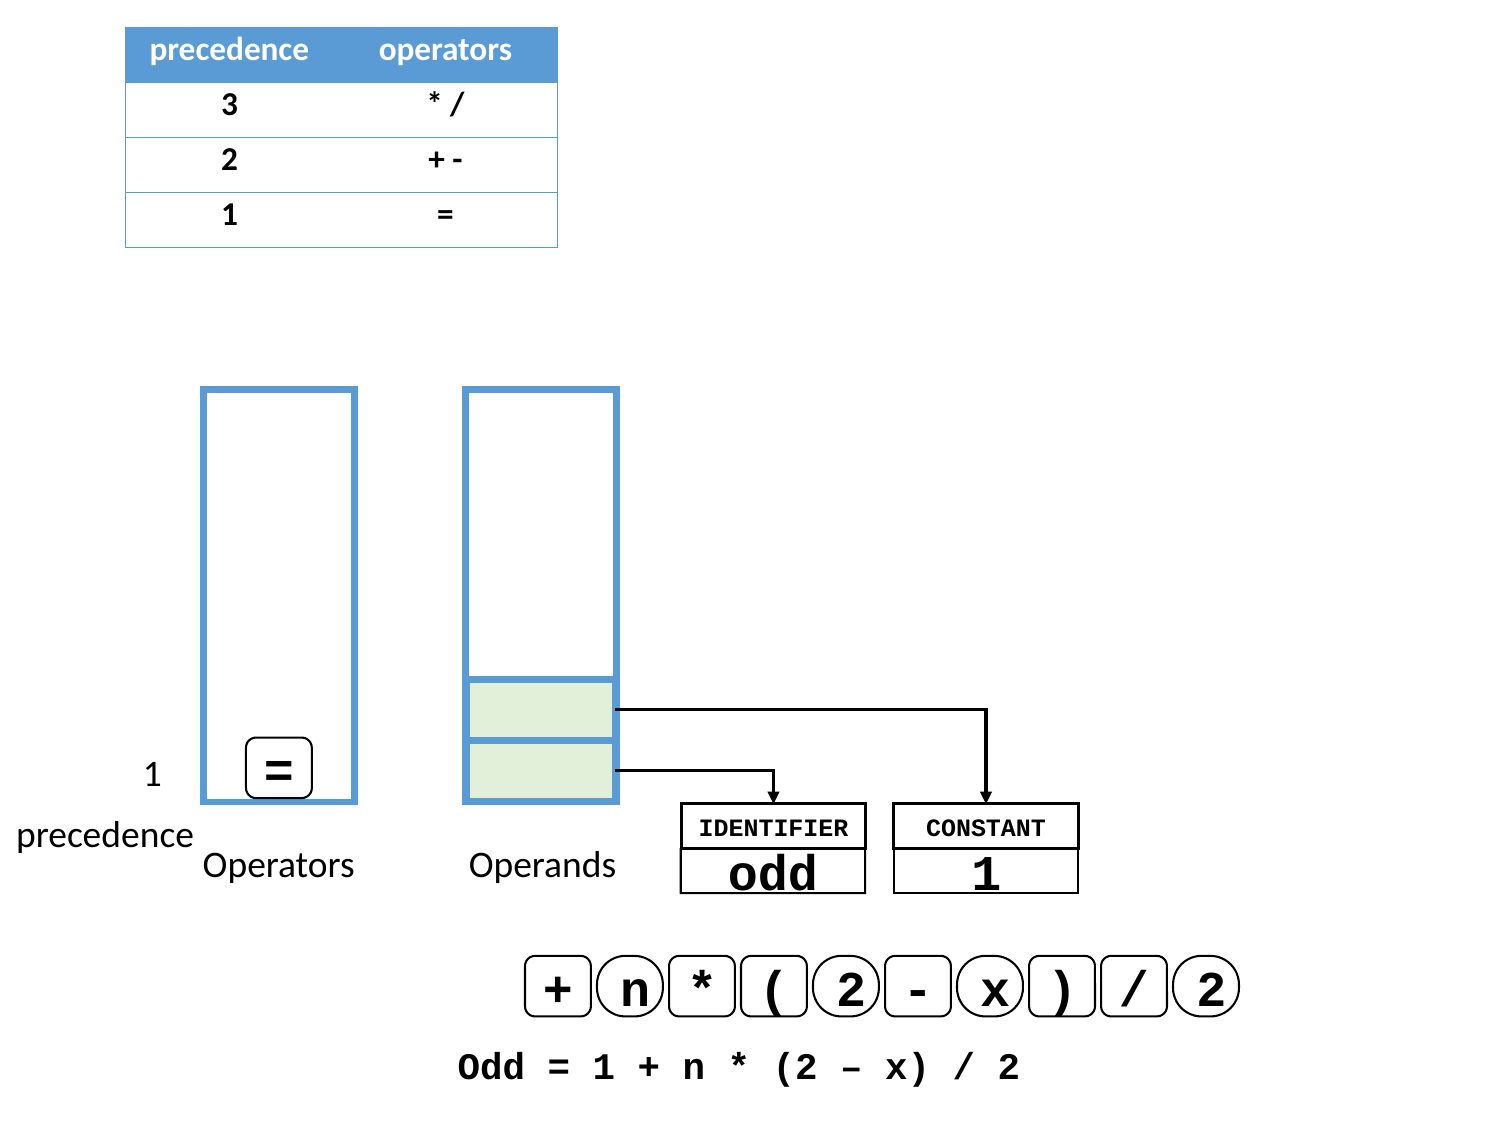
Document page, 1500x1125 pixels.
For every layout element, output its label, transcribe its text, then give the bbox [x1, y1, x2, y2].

text_box [202, 388, 355, 803]
text_box Operators [187, 832, 370, 893]
text_box = [244, 736, 313, 800]
text_box precedence [1, 802, 210, 862]
table_header precedence [126, 28, 333, 82]
table_cell + - [333, 138, 557, 192]
text_box * [668, 954, 736, 1018]
text_box / [1100, 954, 1169, 1018]
text_box odd [679, 847, 867, 895]
text_box + [523, 954, 592, 1018]
table_cell 2 [126, 138, 333, 192]
text_box n [595, 954, 664, 1018]
text_box [466, 678, 616, 741]
text_box [466, 741, 614, 802]
text_box CONSTANT [893, 803, 1079, 850]
text_box - [884, 954, 952, 1018]
table_cell * / [333, 83, 557, 137]
text_box Operands [453, 832, 632, 893]
text_box Odd = 1 + n * (2 – x) / 2 [405, 1034, 1095, 1095]
table_cell 1 [126, 193, 333, 247]
text_box IDENTIFIER [680, 804, 867, 850]
table_header operators [333, 28, 557, 82]
text_box x [955, 954, 1024, 1018]
table_cell = [333, 193, 557, 247]
text_box 2 [1171, 954, 1241, 1018]
text_box ) [1028, 954, 1097, 1018]
text_box 2 [811, 954, 880, 1018]
table_cell 3 [126, 83, 333, 137]
text_box 1 [893, 850, 1079, 894]
text_box ( [739, 954, 808, 1018]
text_box [465, 388, 618, 803]
text_box 1 [128, 741, 177, 802]
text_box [614, 709, 986, 804]
